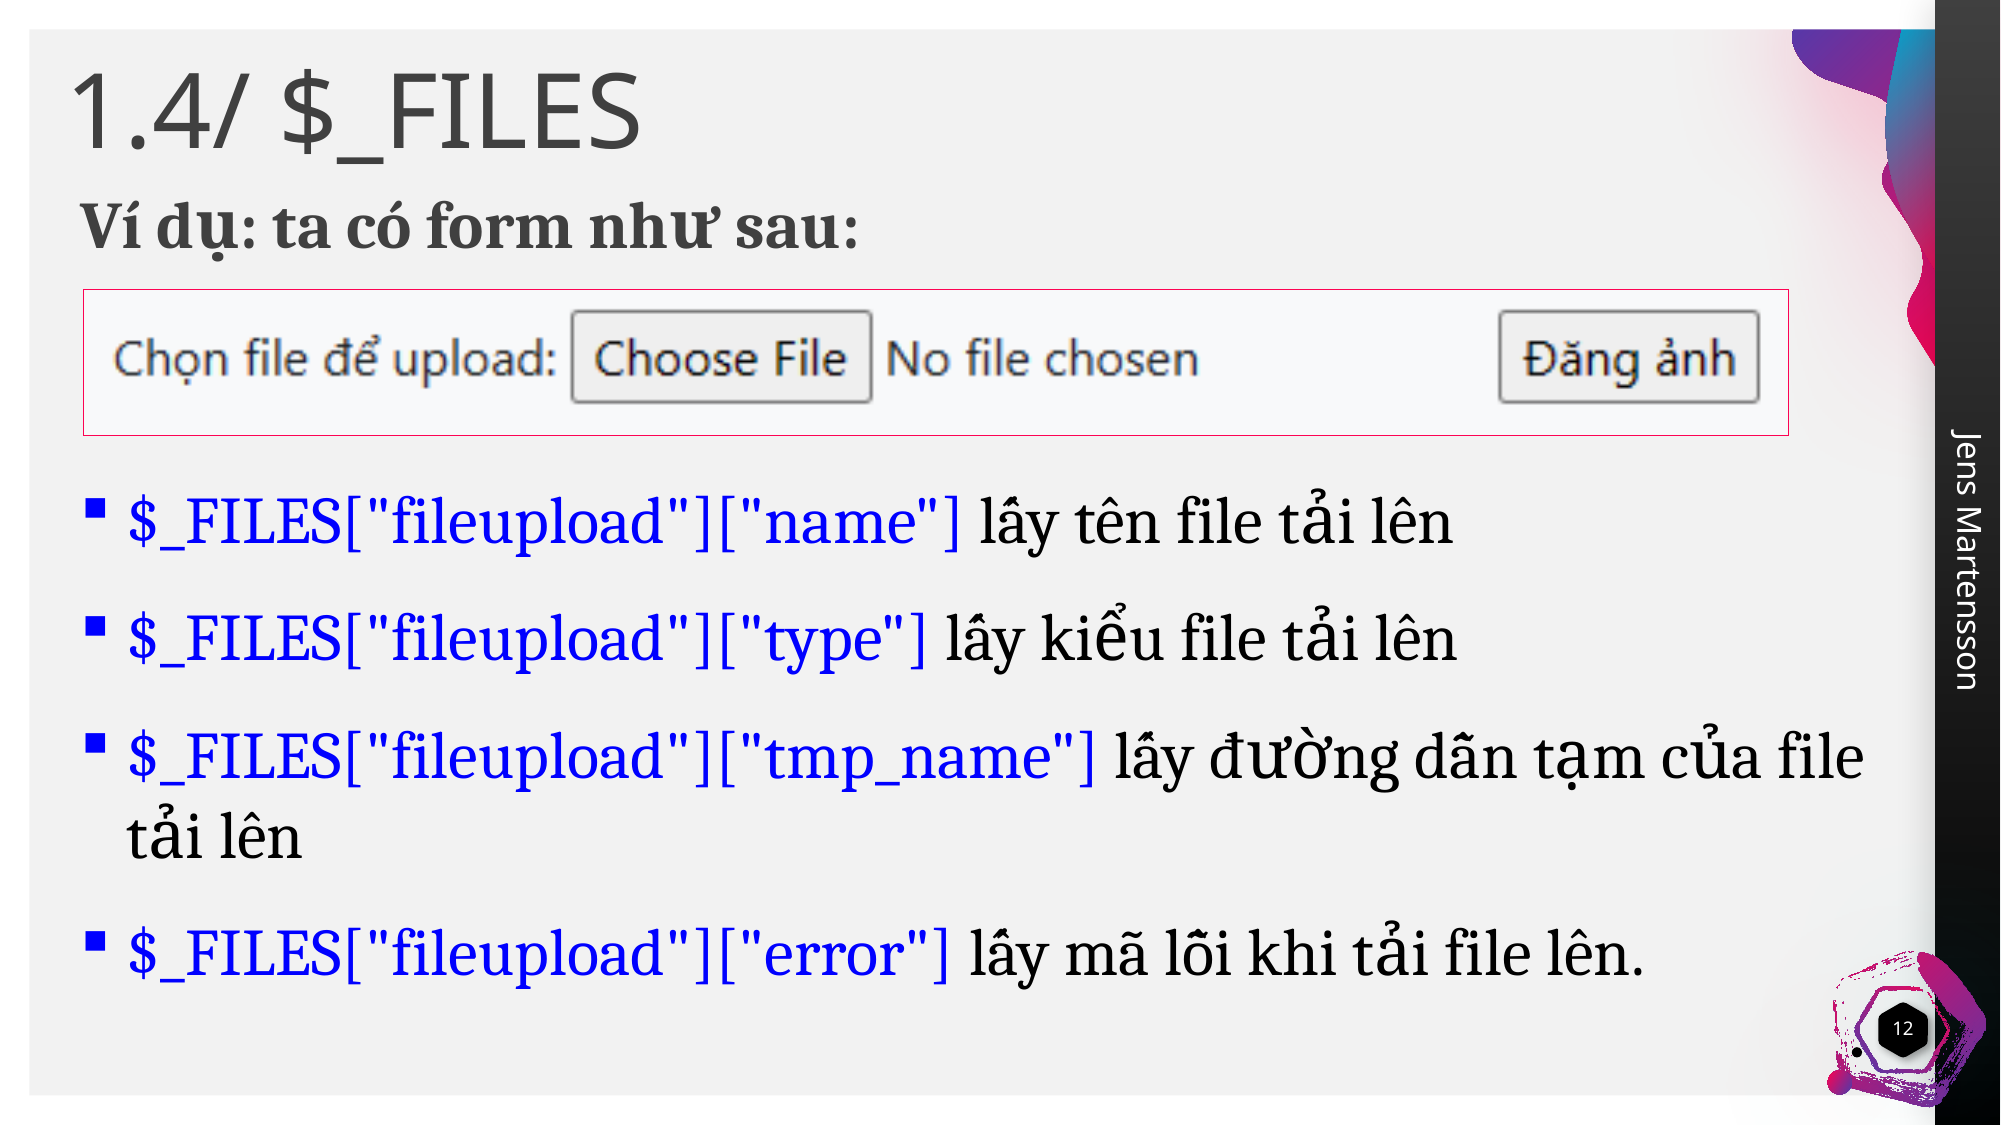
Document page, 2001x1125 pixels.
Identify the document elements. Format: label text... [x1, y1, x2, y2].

picture [83, 289, 1788, 436]
text_box $_FILES["fileupload"]["name"] lấy tên file tải lên $_FILES["fileupload"]["type"] lấy kiểu file tải lên $_FILES["fileupload"]["tmp_name"] lấy đường dẫn tạm của file tải lên $_FILES["fileupload"]["error"] lấy mã lỗi khi tải file lên. [65, 469, 1886, 997]
title 1.4/ $_FILES [65, 58, 1749, 177]
slide_number 12 [1872, 1001, 1934, 1057]
text_box Ví dụ: ta có form như sau: [65, 183, 1861, 283]
